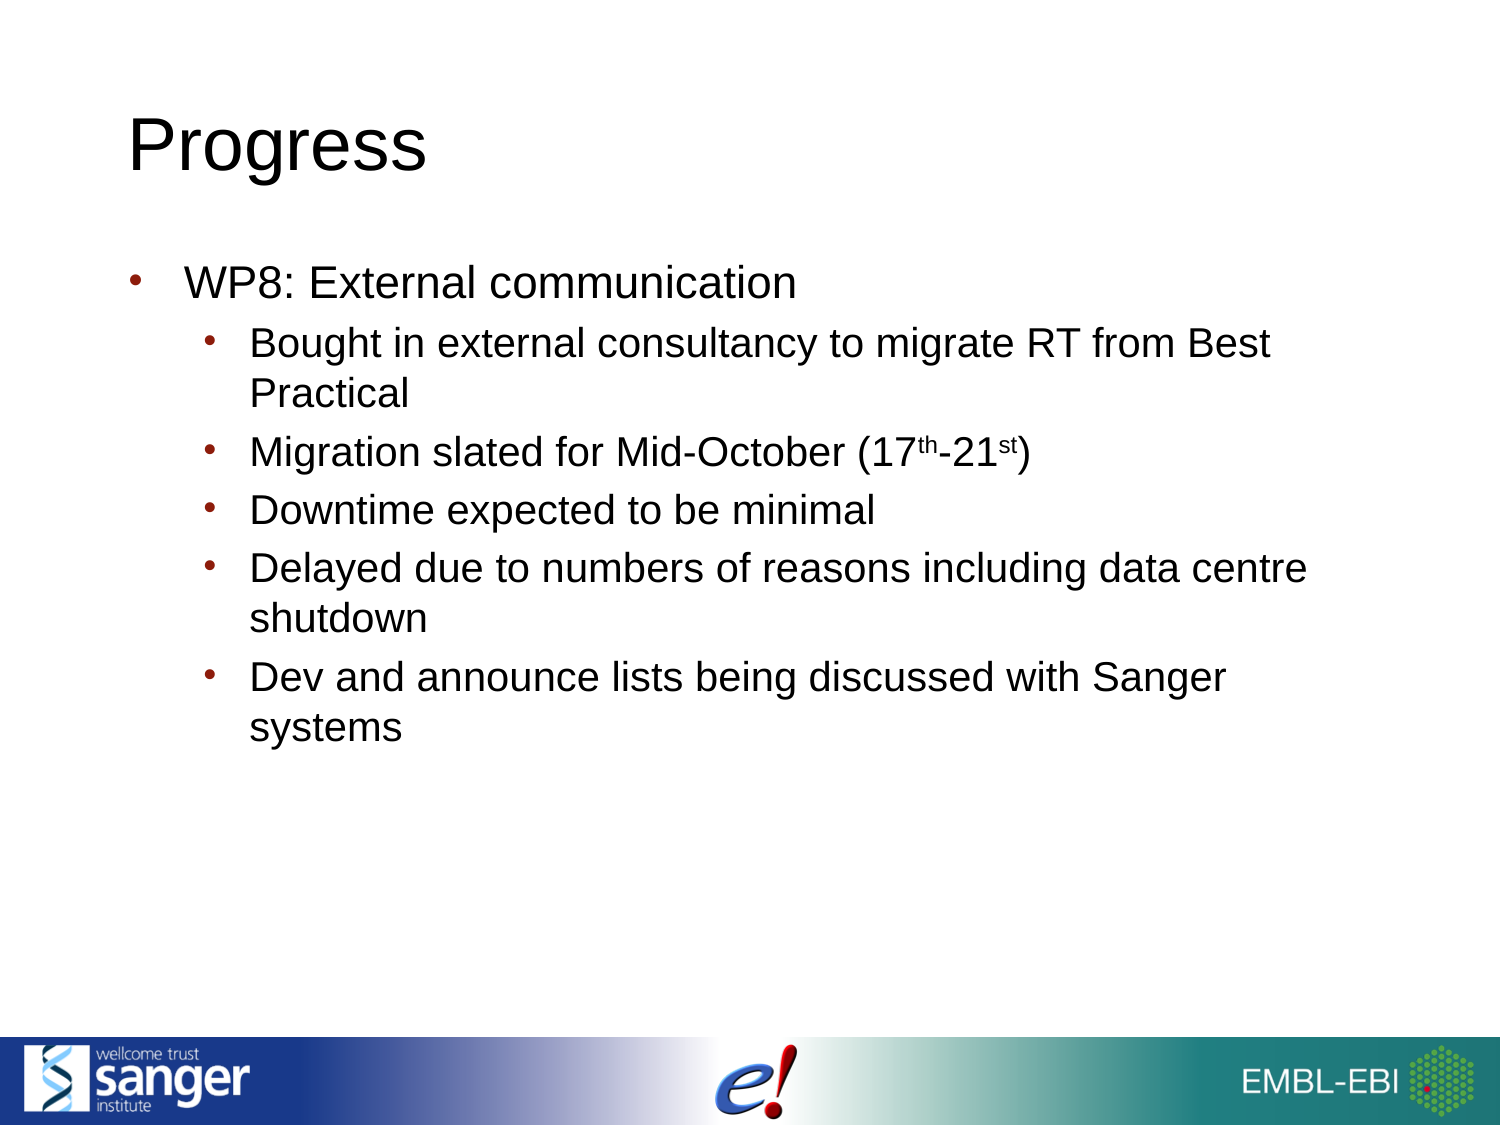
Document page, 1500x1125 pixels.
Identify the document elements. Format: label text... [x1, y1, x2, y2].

picture [0, 1037, 1500, 1125]
list WP8: External communication Bought in external consultancy to migrate RT from Best Practical Migration slated for Mid-October (17th-21st) Downtime expected to be minimal Delayed due to numbers of reasons including data centre shutdown Dev and announce lists being discussed with Sanger systems [112, 245, 1388, 958]
title Progress [112, 87, 1388, 238]
